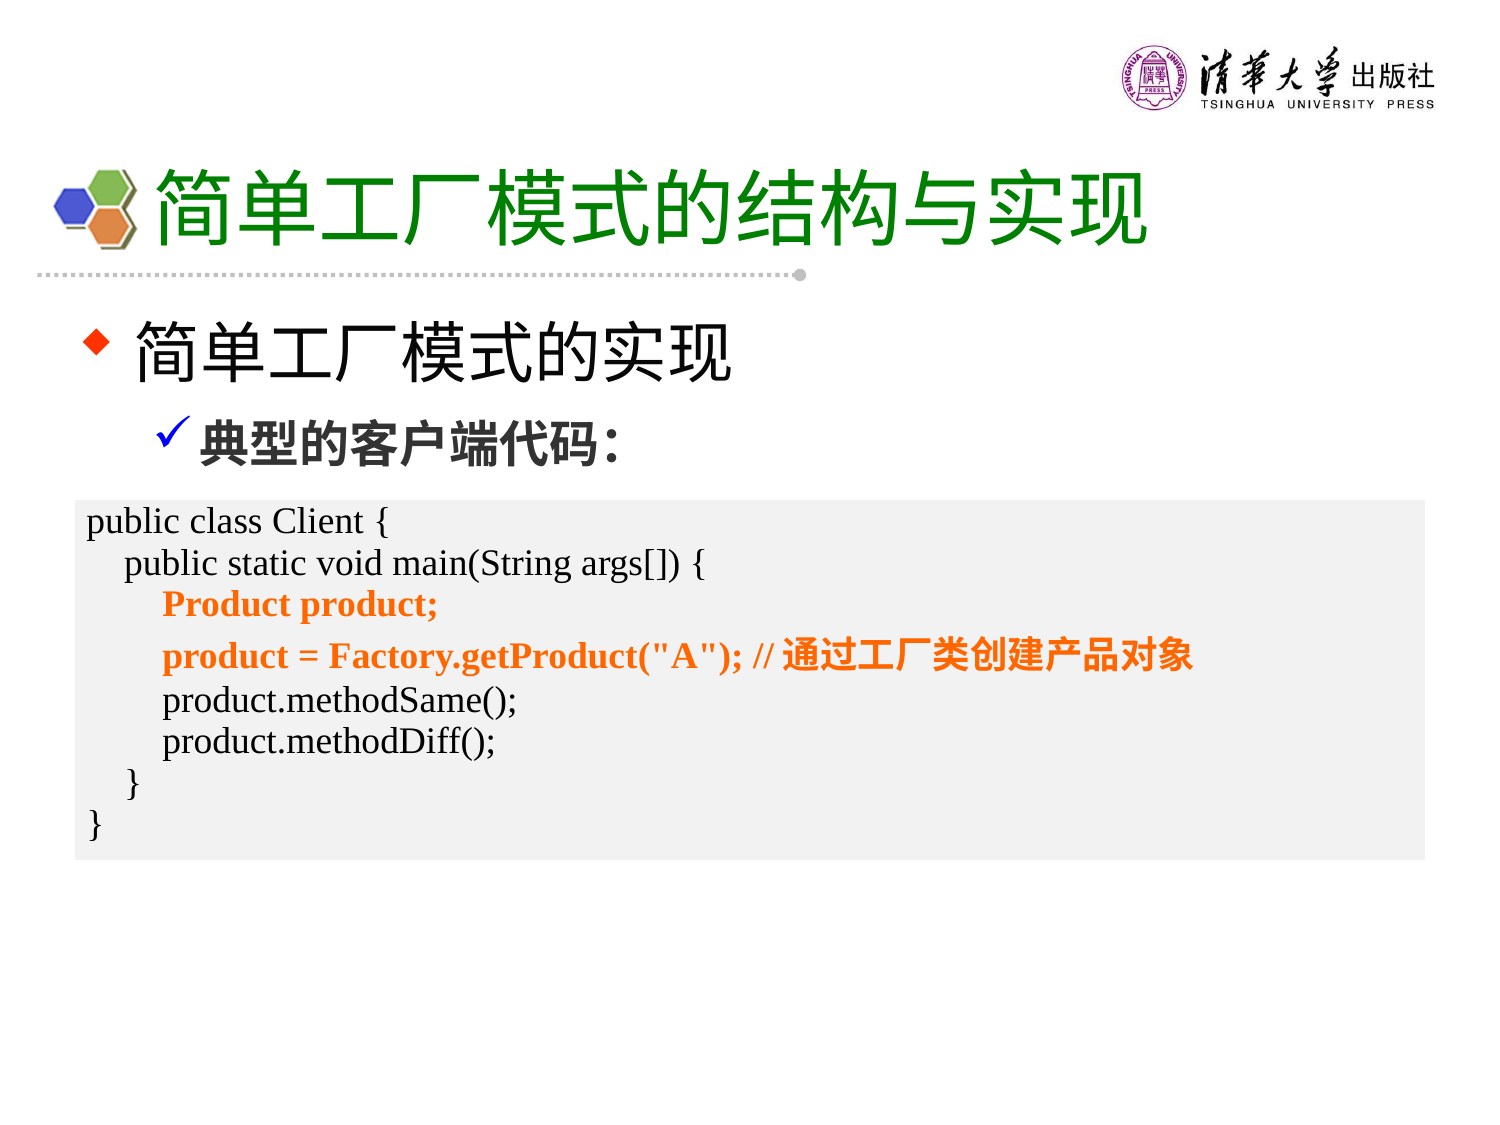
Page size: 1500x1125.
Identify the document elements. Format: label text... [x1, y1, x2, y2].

title 简单工厂模式的结构与实现 [137, 149, 1175, 263]
text_box [0, 0, 1500, 75]
picture [50, 167, 137, 250]
picture [1095, 75, 1463, 117]
table_header public class Client { public static void main(String args[]) { Product product; product = Factory.getProduct("A"); //通过工厂类创建产品对象 product.methodSame(); product.methodDiff(); } } [75, 500, 1425, 860]
list 简单工厂模式的实现 典型的客户端代码： [62, 287, 1413, 963]
